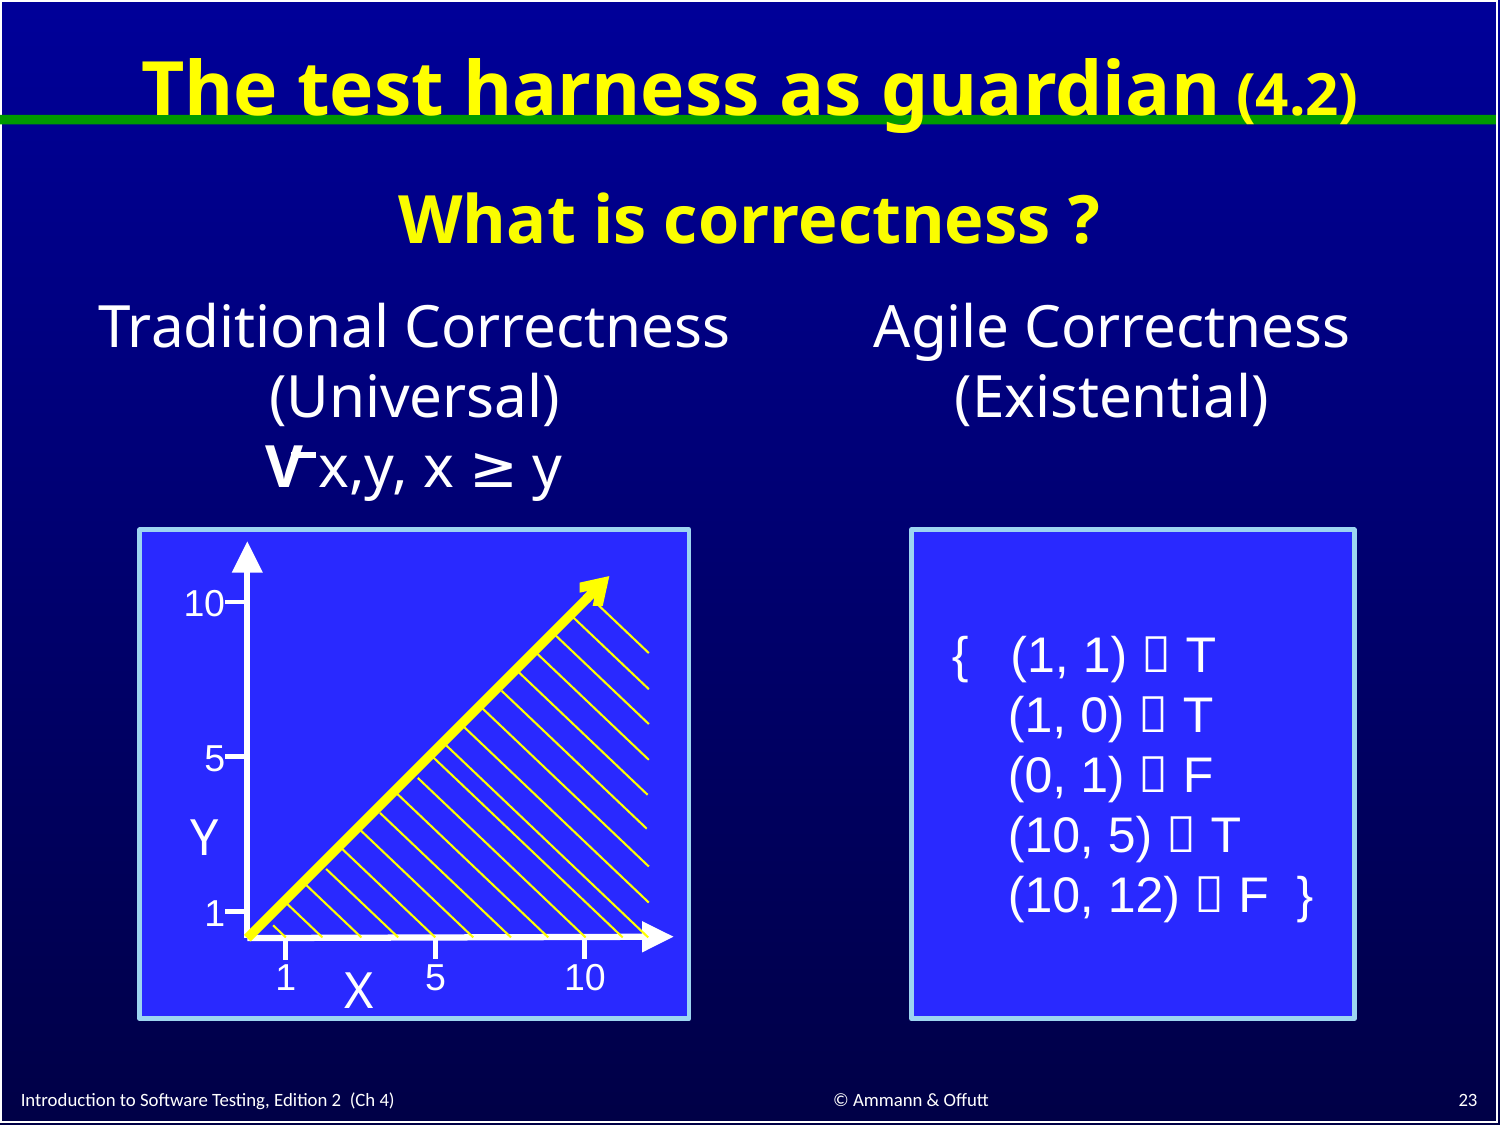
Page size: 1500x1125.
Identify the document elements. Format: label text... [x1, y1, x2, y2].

text_box Agile Correctness (Existential) [858, 281, 1365, 437]
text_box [139, 529, 690, 1019]
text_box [911, 529, 1355, 1019]
slide_number Introduction to Software Testing, Edition 2 (Ch 4) [5, 1077, 637, 1119]
footer © Ammann & Offutt [673, 1075, 1149, 1119]
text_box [116, 281, 713, 509]
slide_number 23 [1179, 1074, 1493, 1119]
text_box What is correctness ? [383, 169, 1116, 264]
title The test harness as guardian (4.2) [7, 15, 1493, 167]
